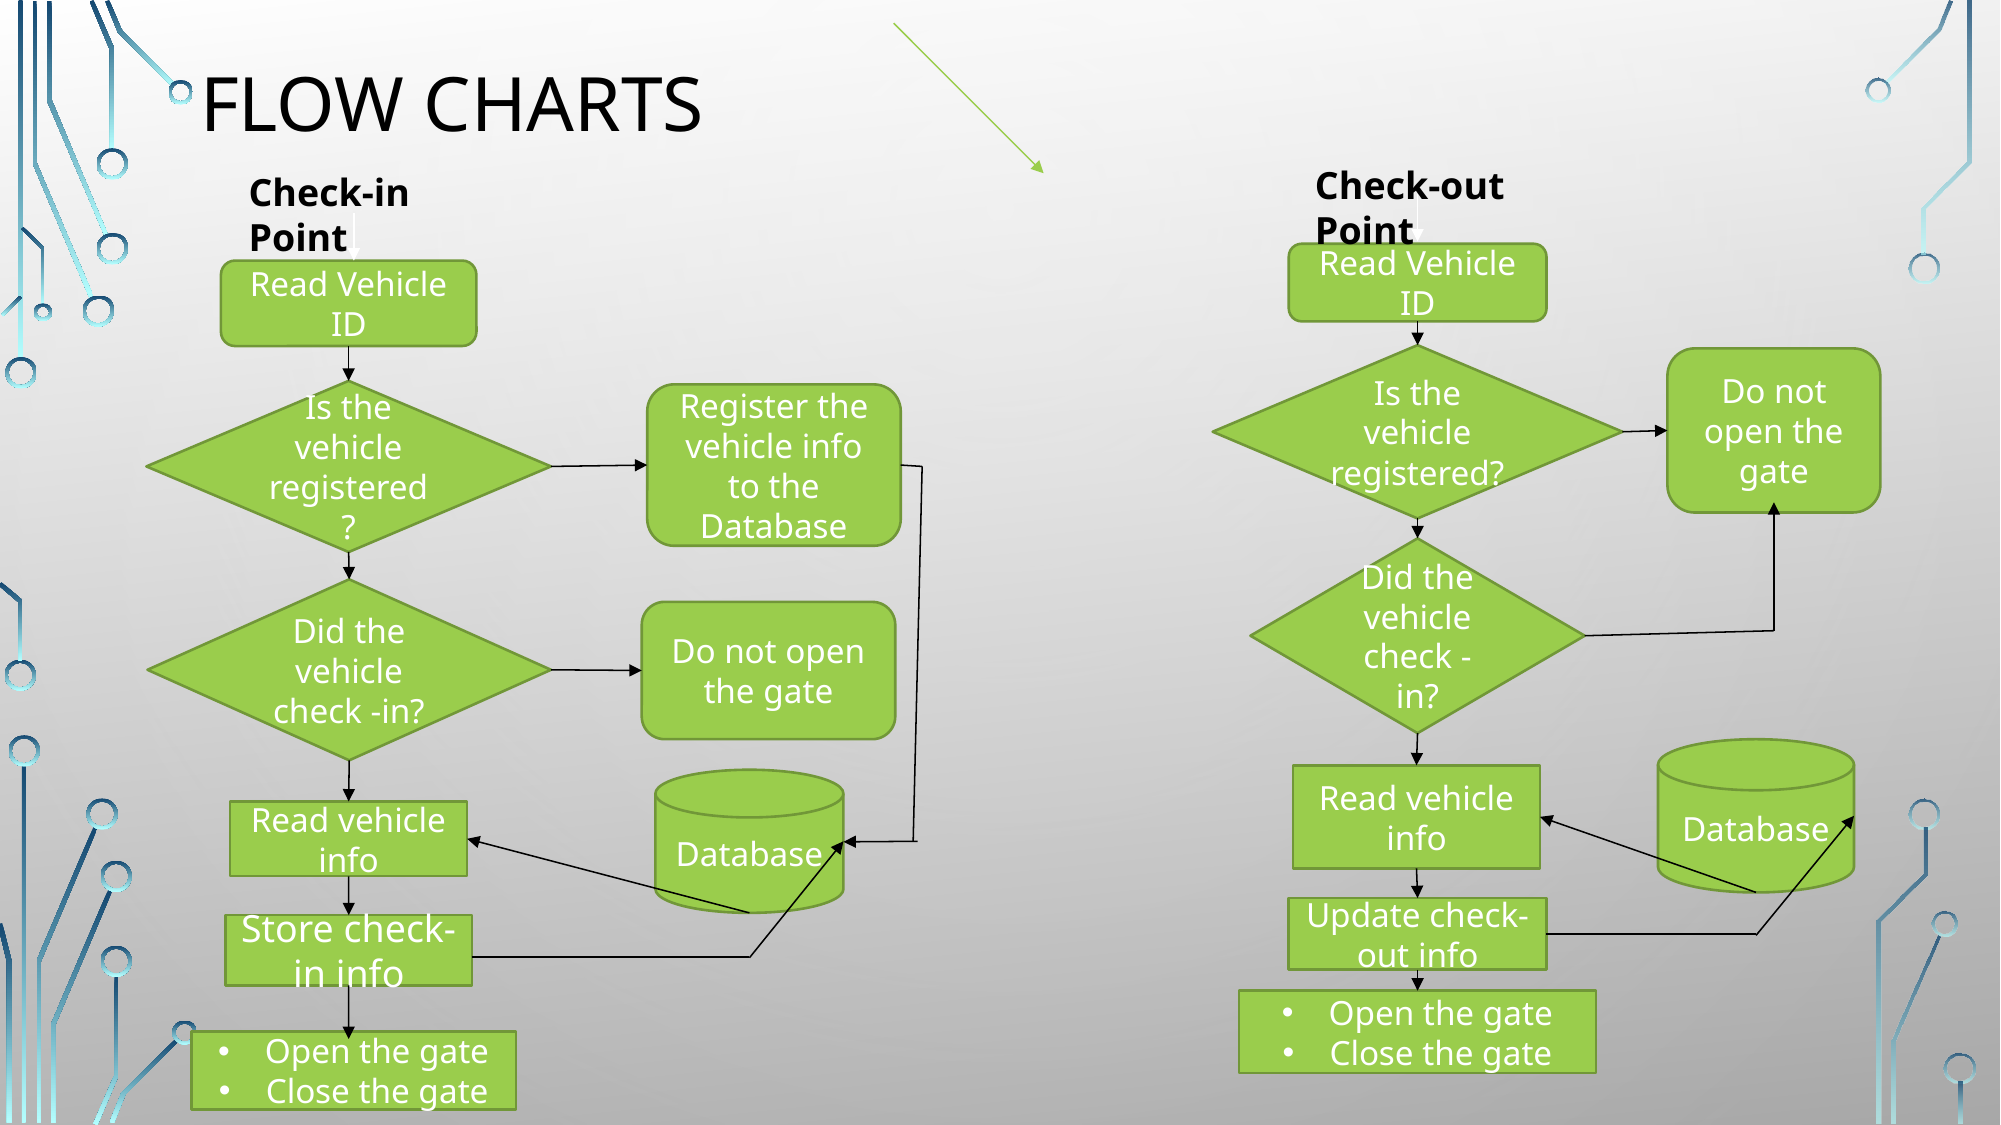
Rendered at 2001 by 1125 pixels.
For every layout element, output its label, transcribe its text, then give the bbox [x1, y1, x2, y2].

text_box Update check-out info [1287, 897, 1548, 971]
text_box Read Vehicle ID [1287, 242, 1548, 323]
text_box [466, 838, 656, 842]
text_box Open the gate Close the gate [190, 1030, 517, 1111]
text_box Do not open the gate [640, 600, 897, 741]
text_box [1584, 630, 1775, 636]
text_box Read Vehicle ID [219, 259, 478, 348]
text_box Read vehicle info [1292, 764, 1541, 870]
text_box Is the vehicle registered? [1211, 344, 1623, 520]
title Flow charts [185, 41, 1810, 263]
text_box Open the gate Close the gate [1238, 989, 1597, 1074]
text_box Check-in Point [233, 161, 493, 266]
text_box Database [1656, 737, 1856, 894]
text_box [893, 22, 1044, 174]
text_box Did the vehicle check -in? [1249, 537, 1586, 734]
text_box Is the vehicle registered? [145, 380, 551, 553]
text_box Store check-in info [224, 914, 473, 987]
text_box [912, 467, 923, 842]
text_box Check-out Point [1300, 154, 1592, 259]
text_box Register the vehicle info to the Database [645, 383, 903, 548]
text_box Database [654, 768, 845, 915]
text_box Read vehicle info [229, 800, 468, 877]
text_box Do not open the gate [1666, 347, 1882, 514]
text_box Did the vehicle check -in? [146, 578, 552, 762]
